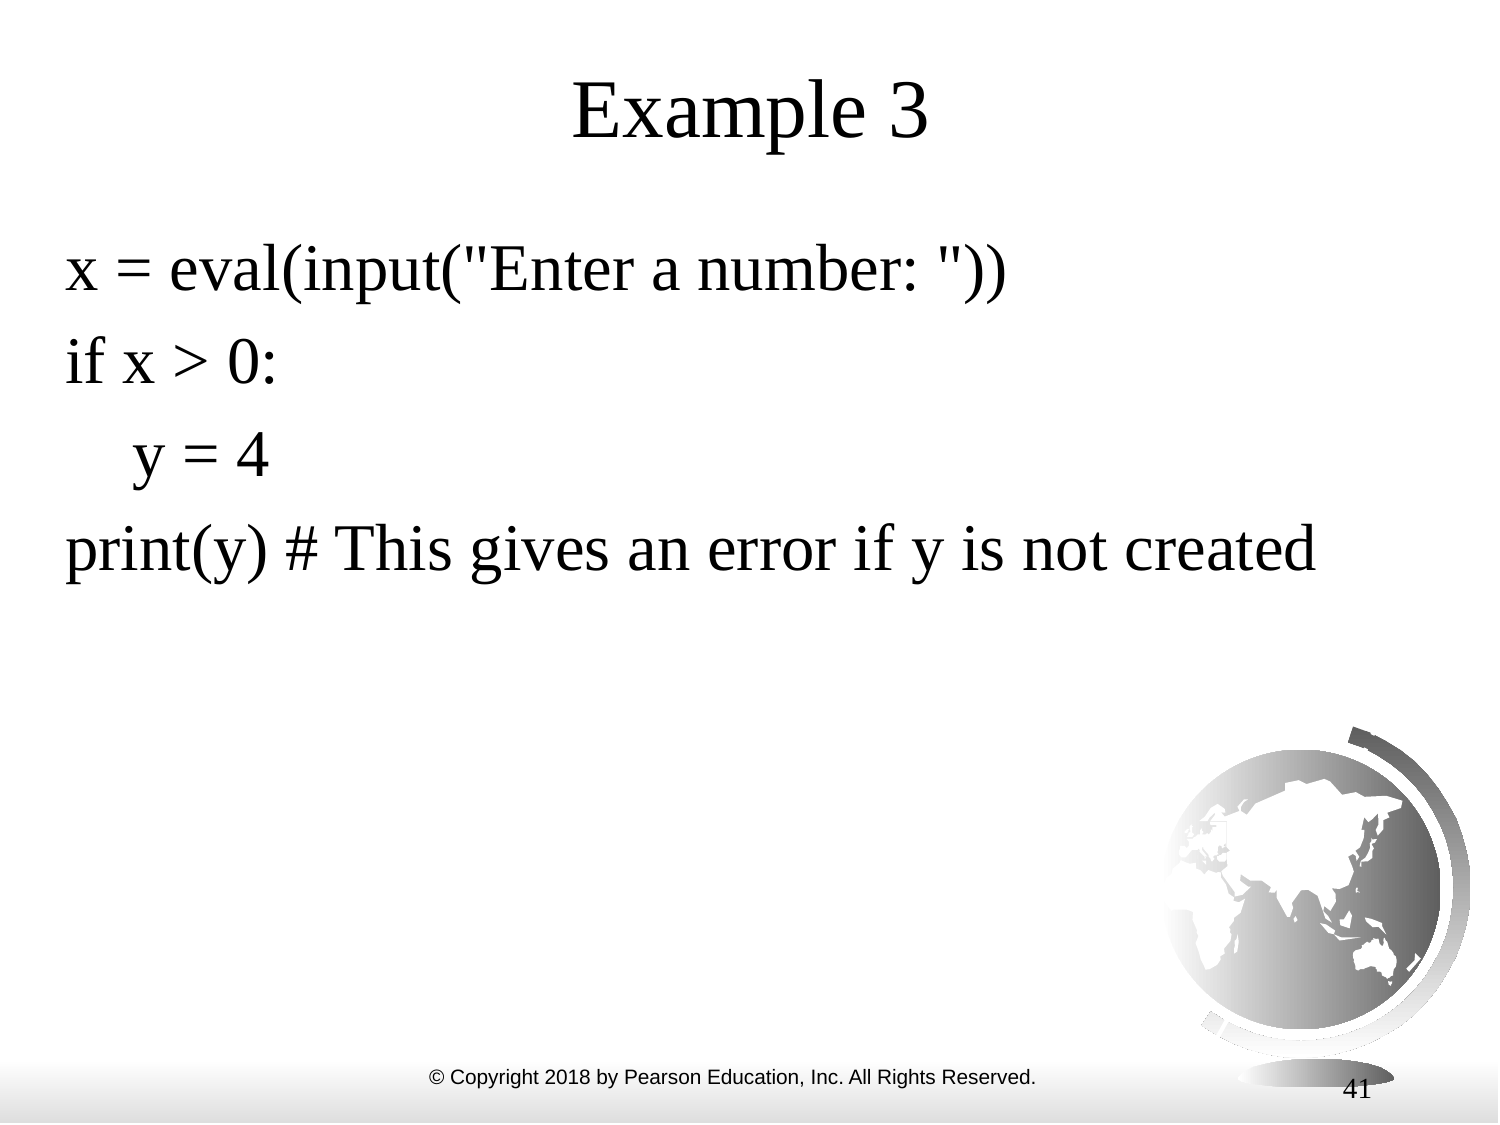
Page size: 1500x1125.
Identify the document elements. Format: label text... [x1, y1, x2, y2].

list x = eval(input("Enter a number: ")) if x > 0: y = 4 print(y) # This gives an error if y is not created [50, 215, 1463, 1004]
title Example 3 [113, 64, 1389, 143]
slide_number 41 [1074, 1049, 1388, 1125]
